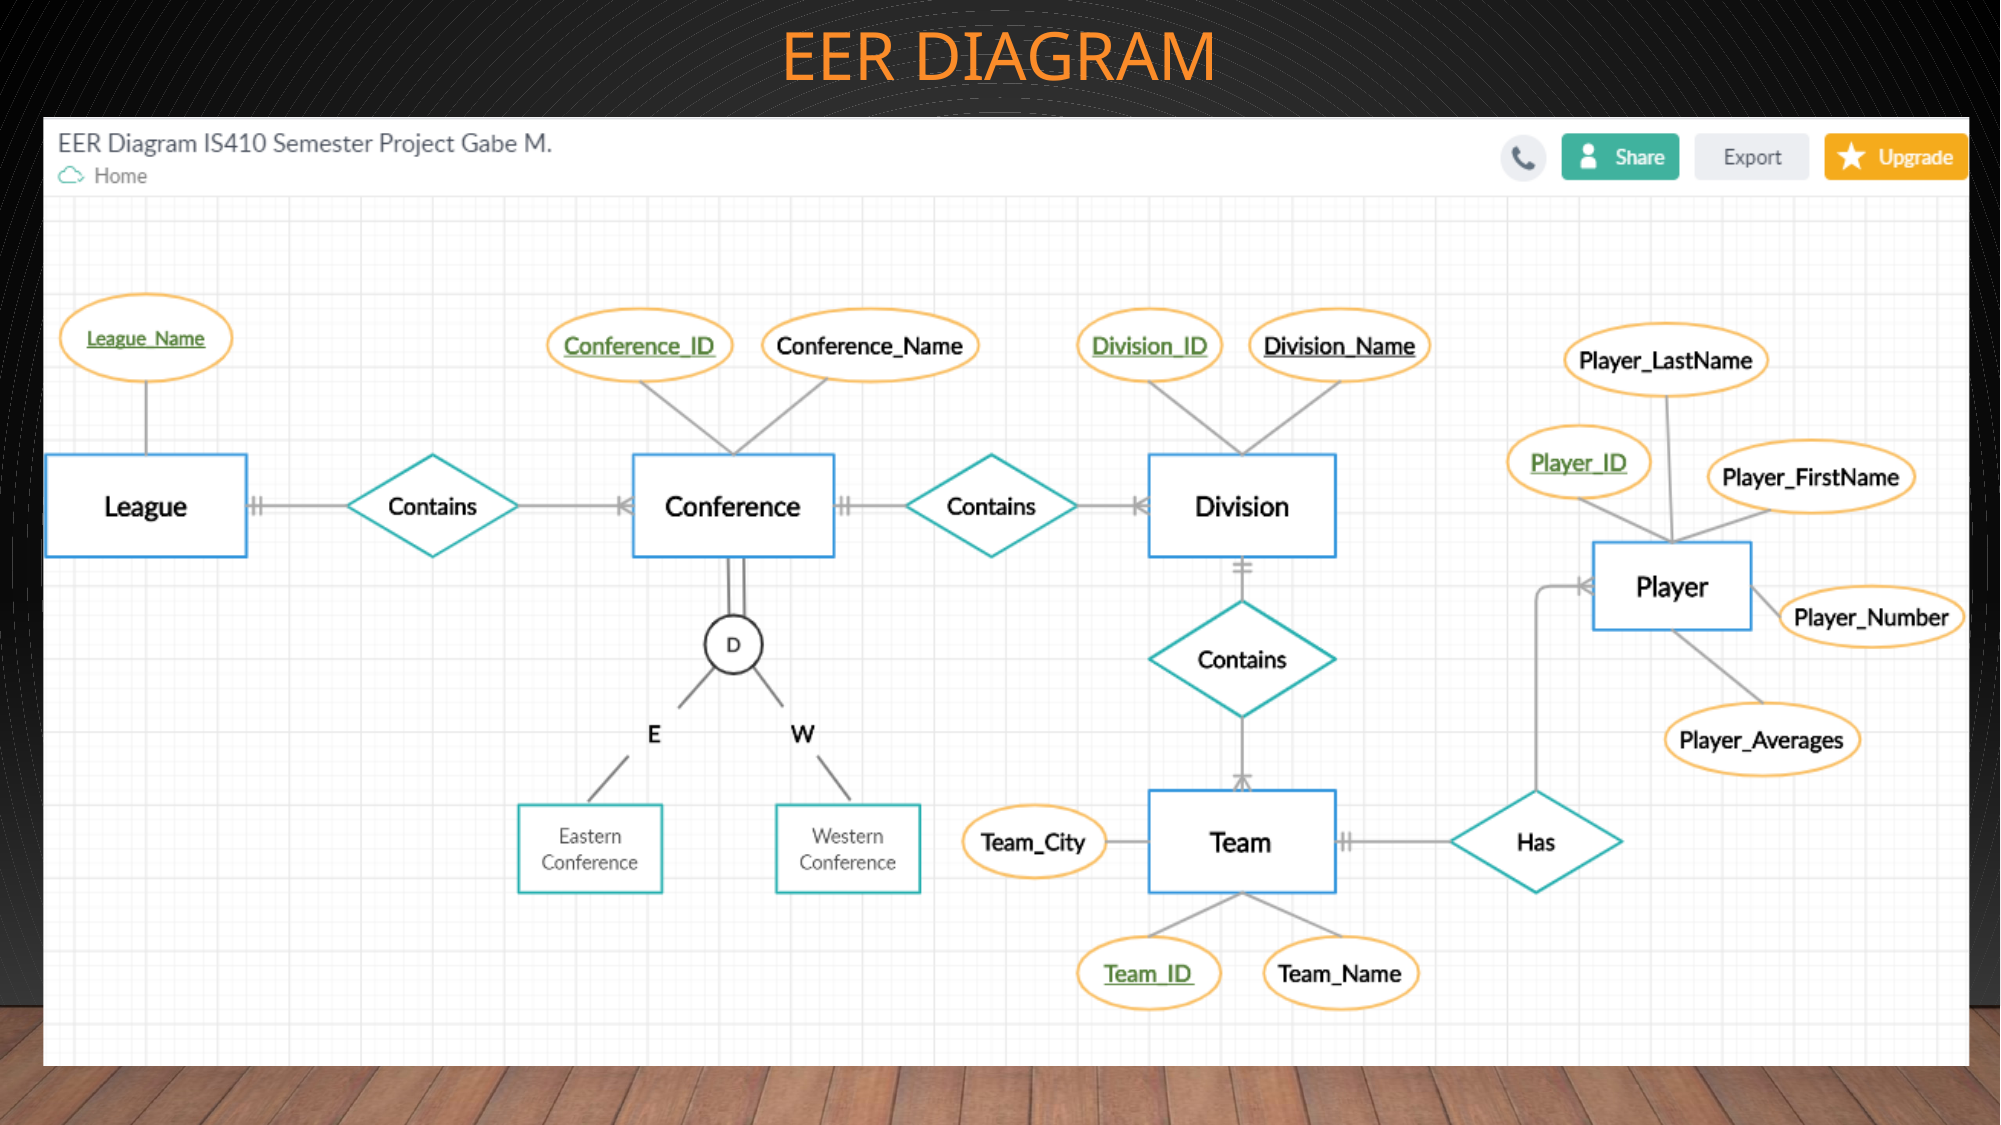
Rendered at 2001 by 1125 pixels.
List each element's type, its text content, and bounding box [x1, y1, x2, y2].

picture [0, 117, 2000, 1125]
title EER diagram [238, 0, 1763, 117]
